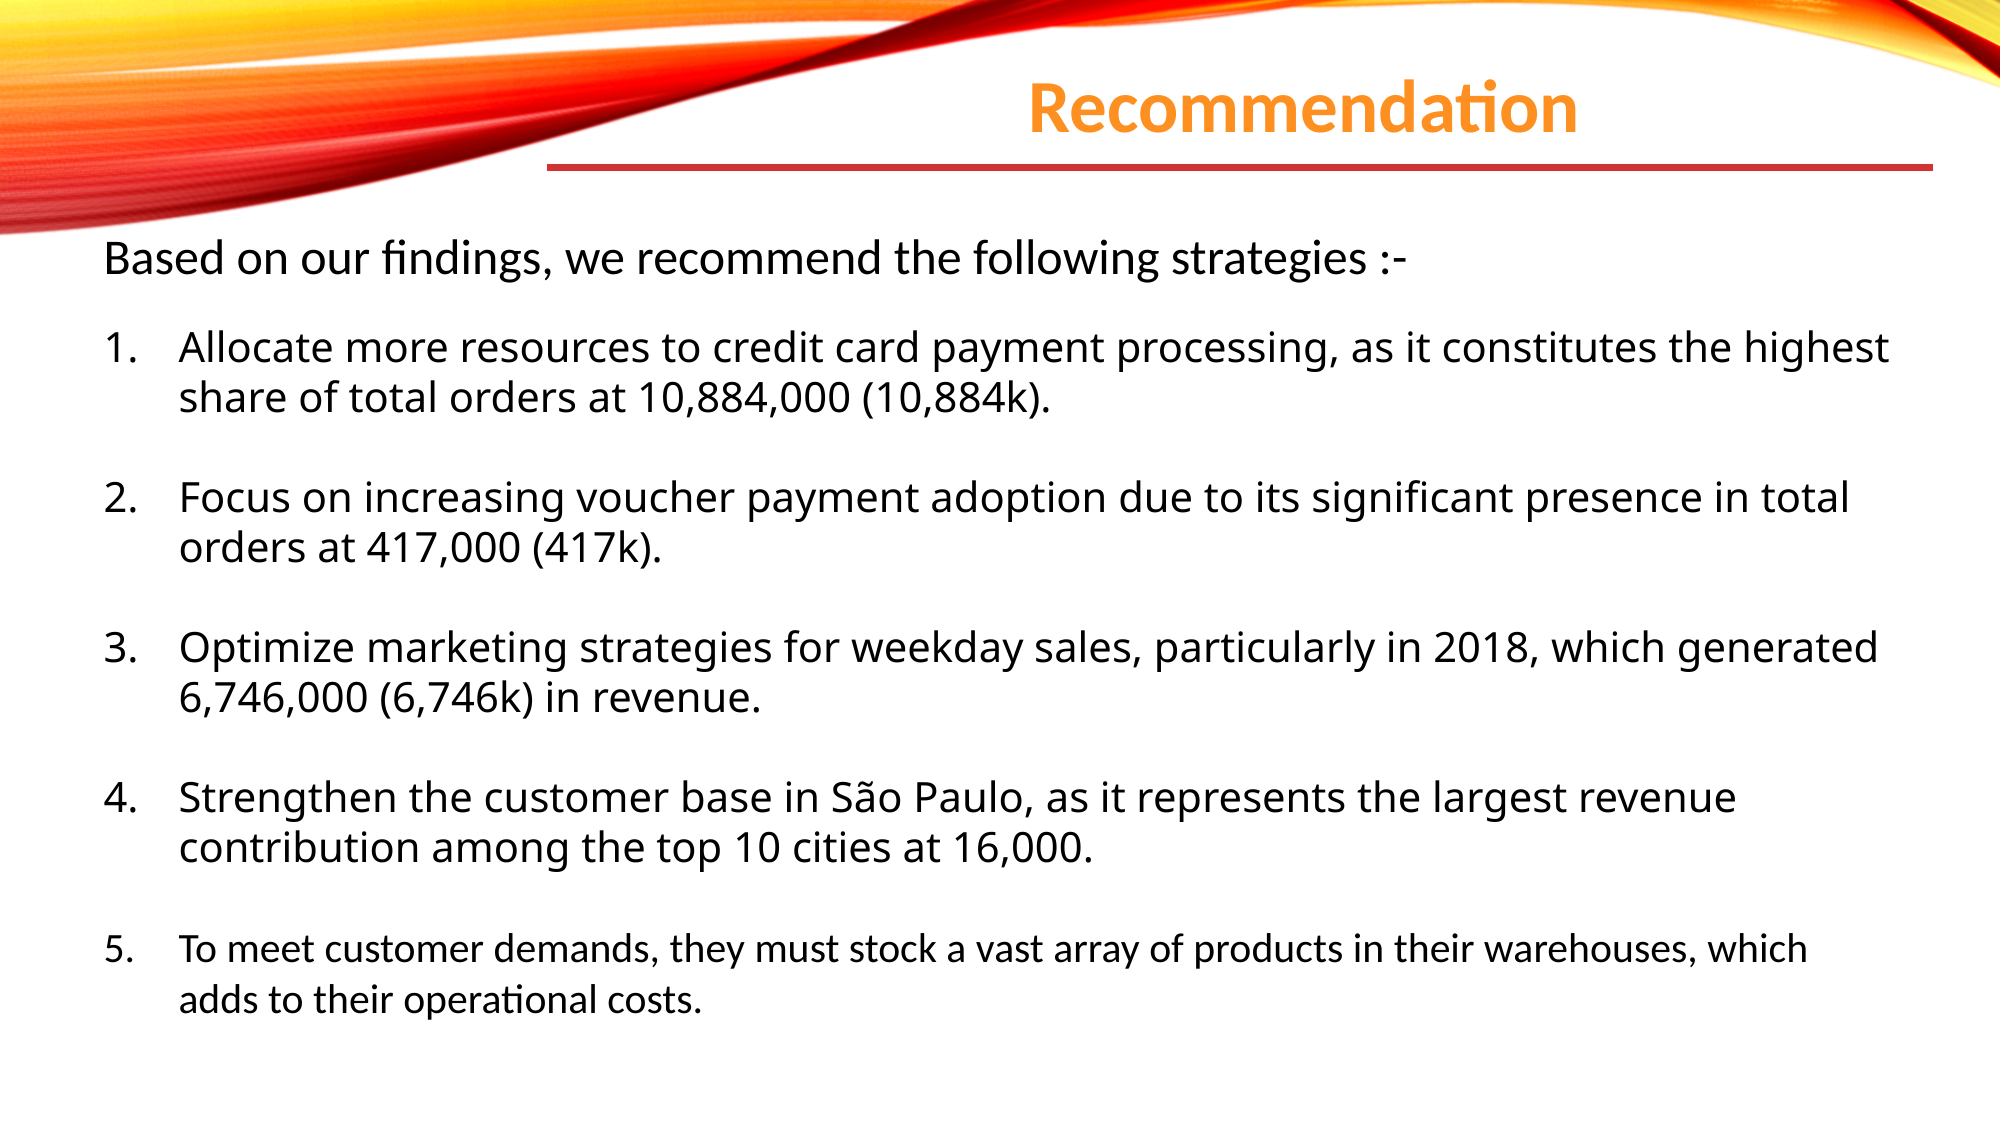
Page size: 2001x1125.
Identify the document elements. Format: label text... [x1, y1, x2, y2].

picture [0, 0, 2000, 237]
text_box Allocate more resources to credit card payment processing, as it constitutes the highest share of total orders at 10,884,000 (10,884k). Focus on increasing voucher payment adoption due to its significant presence in total orders at 417,000 (417k). Optimize marketing strategies for weekday sales, particularly in 2018, which generated 6,746,000 (6,746k) in revenue. Strengthen the customer base in São Paulo, as it represents the largest revenue contribution among the top 10 cities at 16,000. To meet customer demands, they must stock a vast array of products in their warehouses, which adds to their operational costs. [88, 313, 1912, 1079]
text_box [545, 162, 1935, 173]
text_box Based on our findings, we recommend the following strategies :- [88, 216, 1744, 292]
text_box Recommendation [999, 49, 1609, 155]
